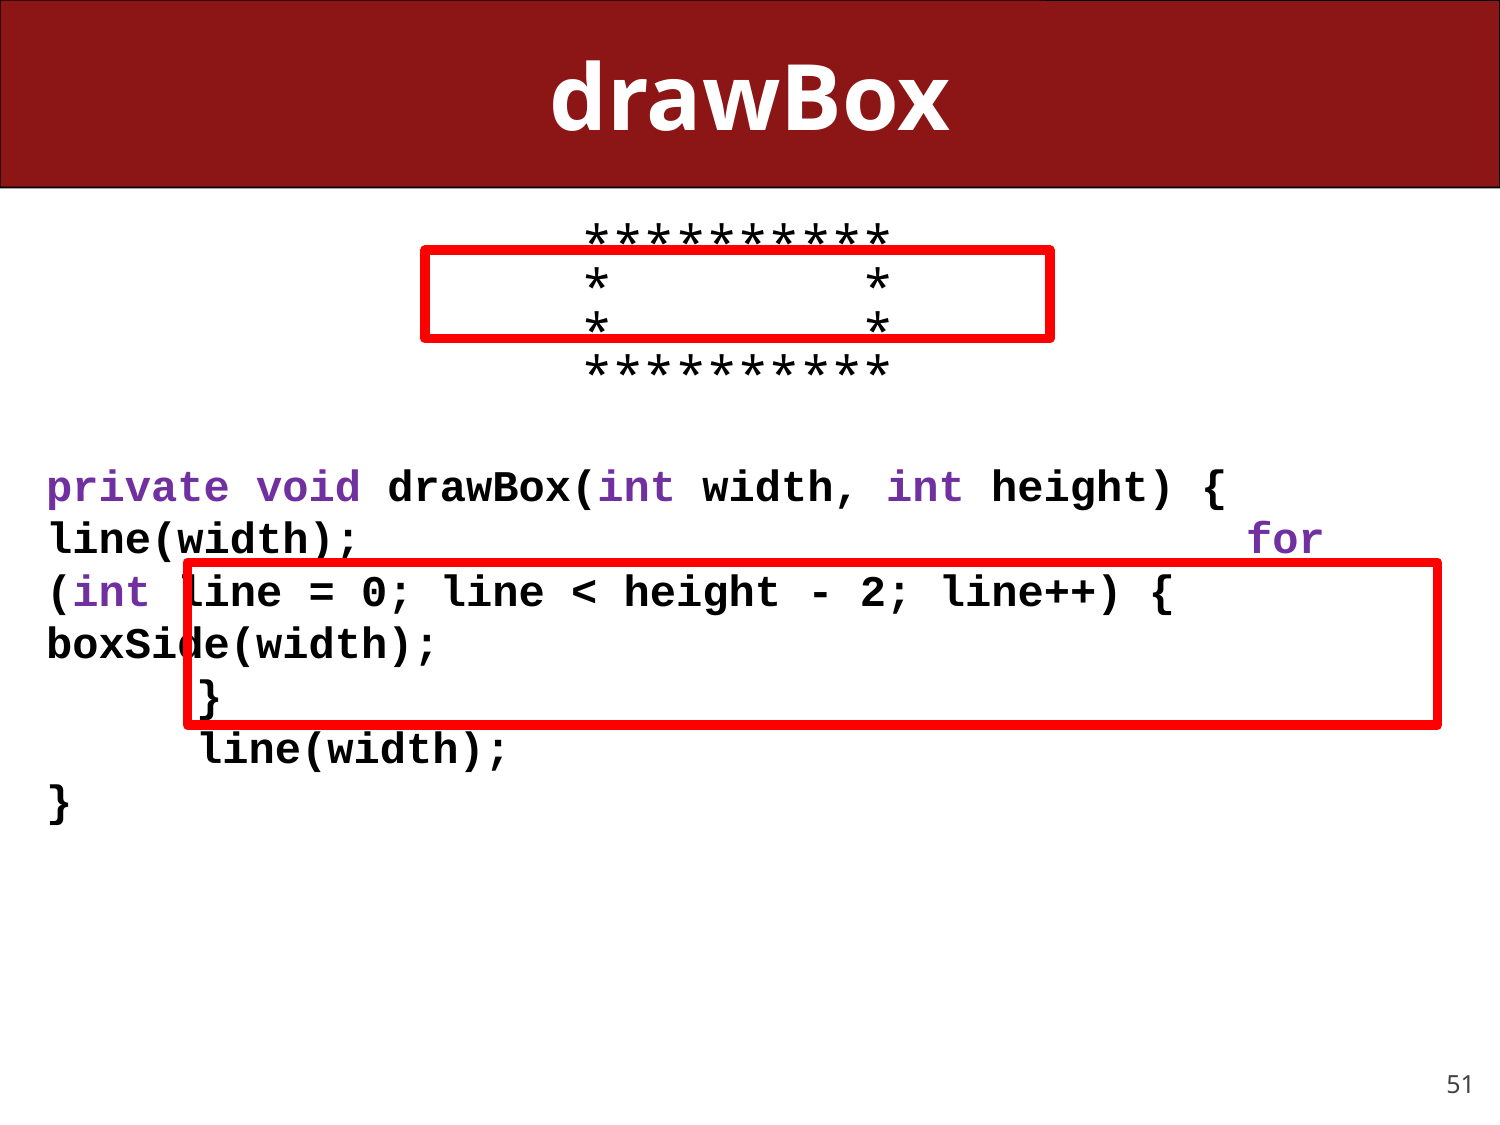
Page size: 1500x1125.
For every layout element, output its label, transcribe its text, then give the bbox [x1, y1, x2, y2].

text_box [187, 562, 1438, 725]
title drawBox [75, 0, 1425, 188]
text_box private void drawBox(int width, int height) { line(width); for (int line = 0; line < height - 2; line++) { boxSide(width); } line(width); } [31, 450, 1469, 833]
text_box ********** * * * * ********** [324, 220, 1075, 410]
text_box [425, 249, 1050, 339]
